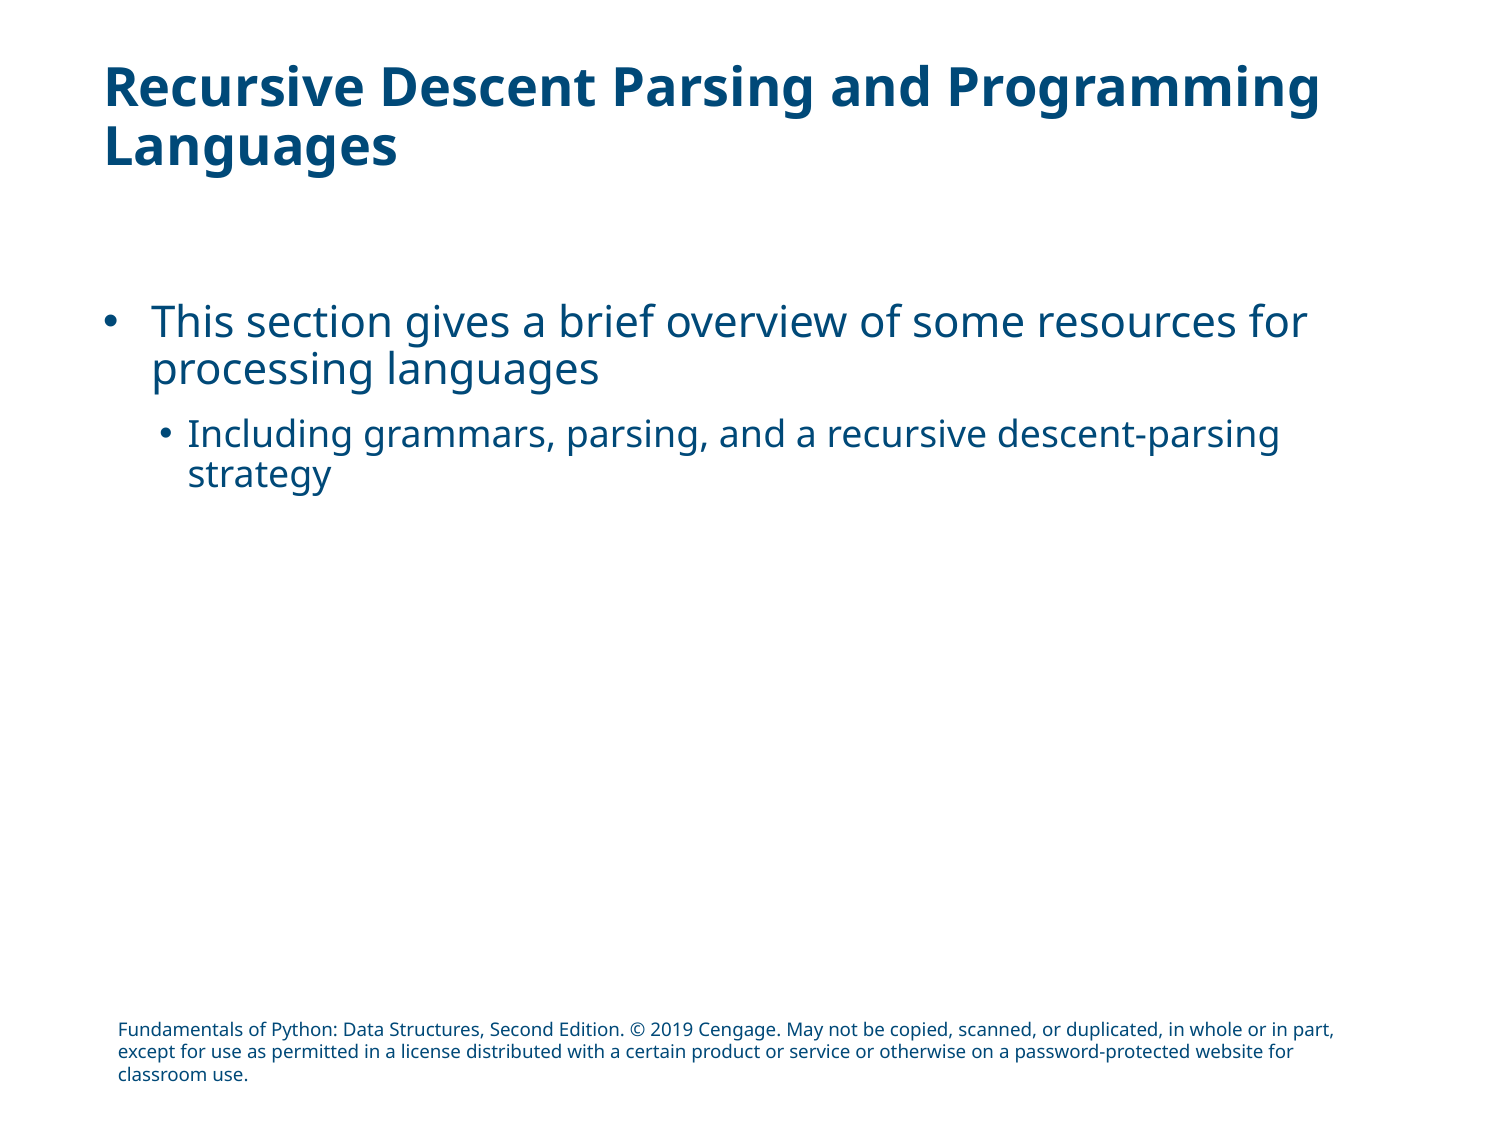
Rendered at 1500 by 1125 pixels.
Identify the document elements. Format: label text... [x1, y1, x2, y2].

footer Fundamentals of Python: Data Structures, Second Edition. © 2019 Cengage. May not be copied, scanned, or duplicated, in whole or in part, except for use as permitted in a license distributed with a certain product or service or otherwise on a password-protected website for classroom use. [103, 1009, 1397, 1070]
list This section gives a brief overview of some resources for processing languages Including grammars, parsing, and a recursive descent-parsing strategy [103, 299, 1397, 500]
title Recursive Descent Parsing and Programming Languages [103, 59, 1397, 188]
